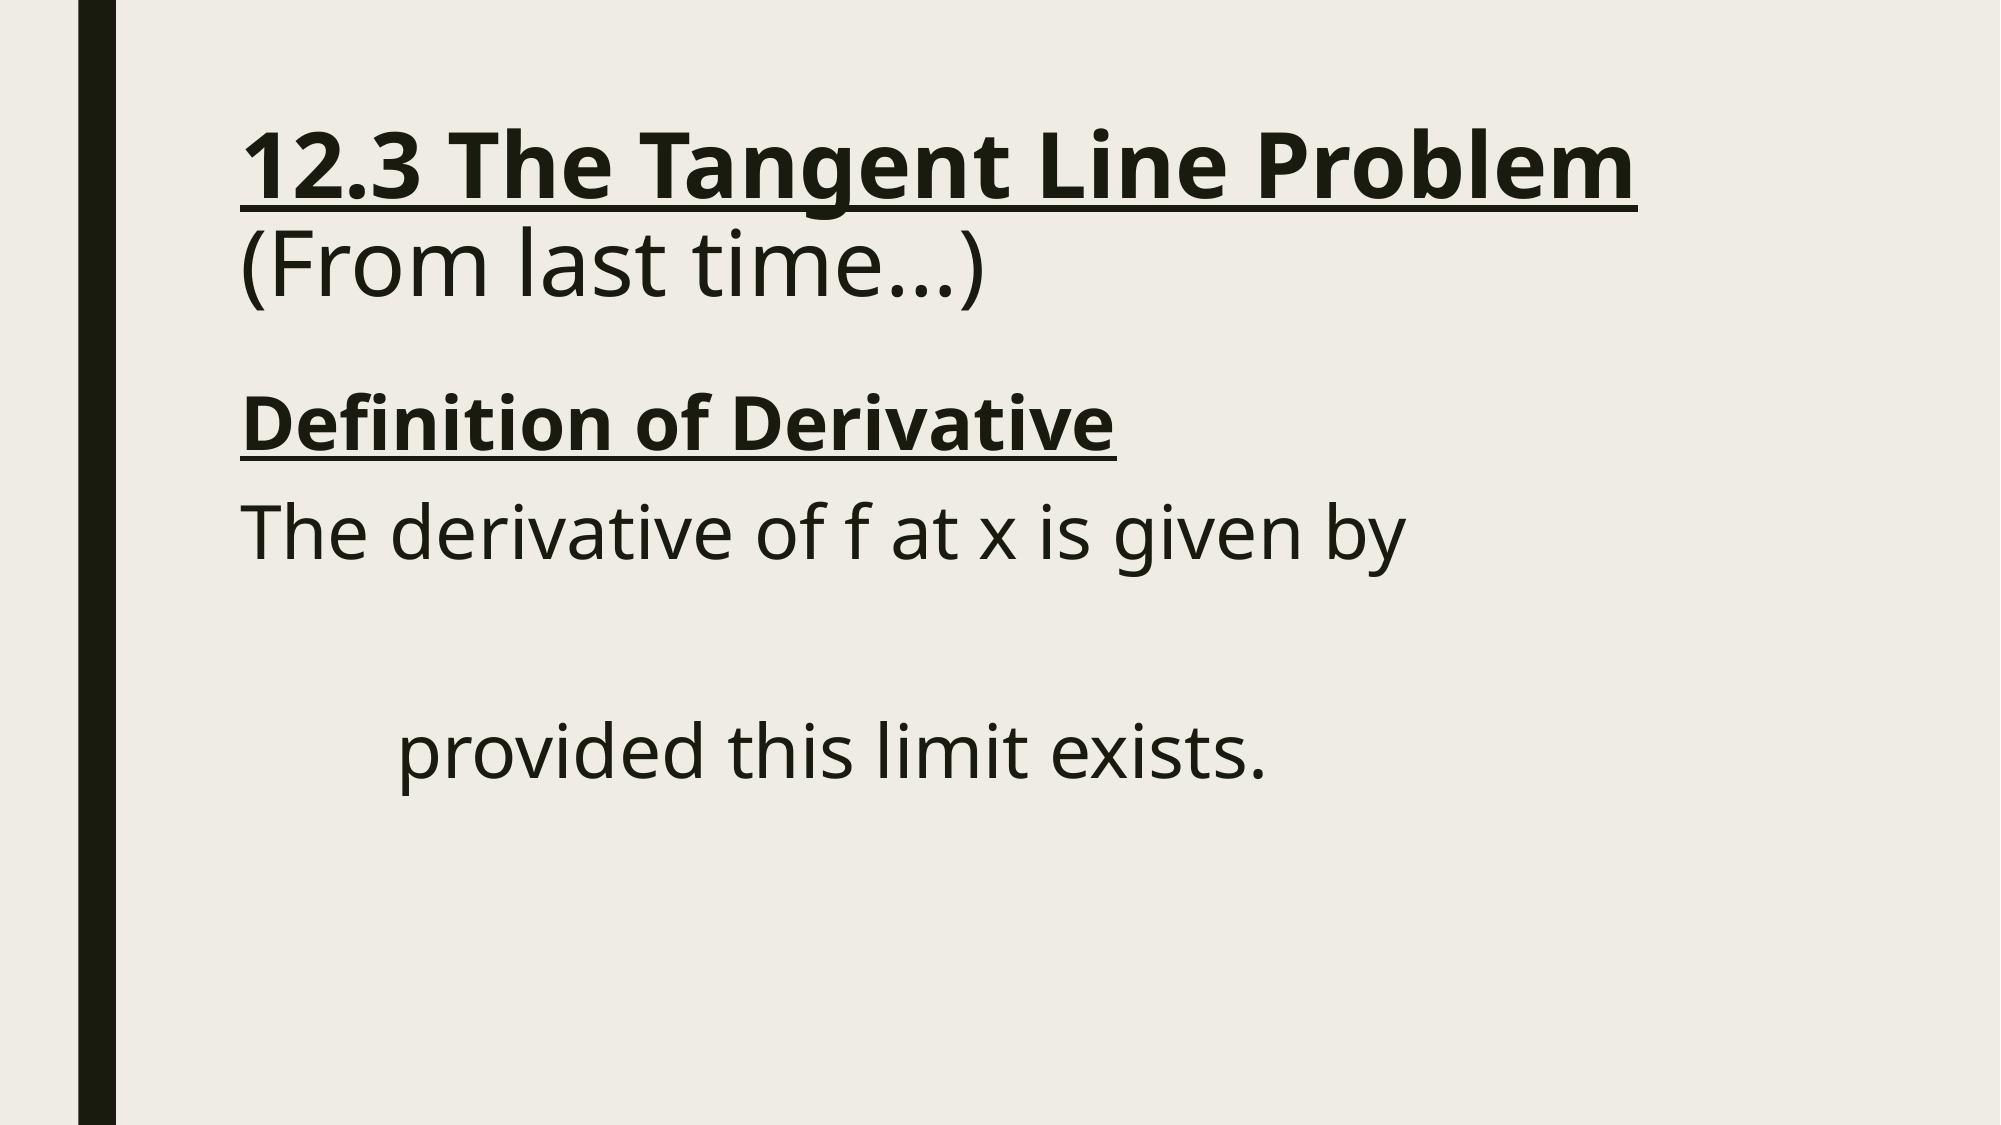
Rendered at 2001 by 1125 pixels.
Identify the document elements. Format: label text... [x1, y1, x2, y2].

title 12.3 The Tangent Line Problem (From last time…) [225, 112, 1800, 357]
